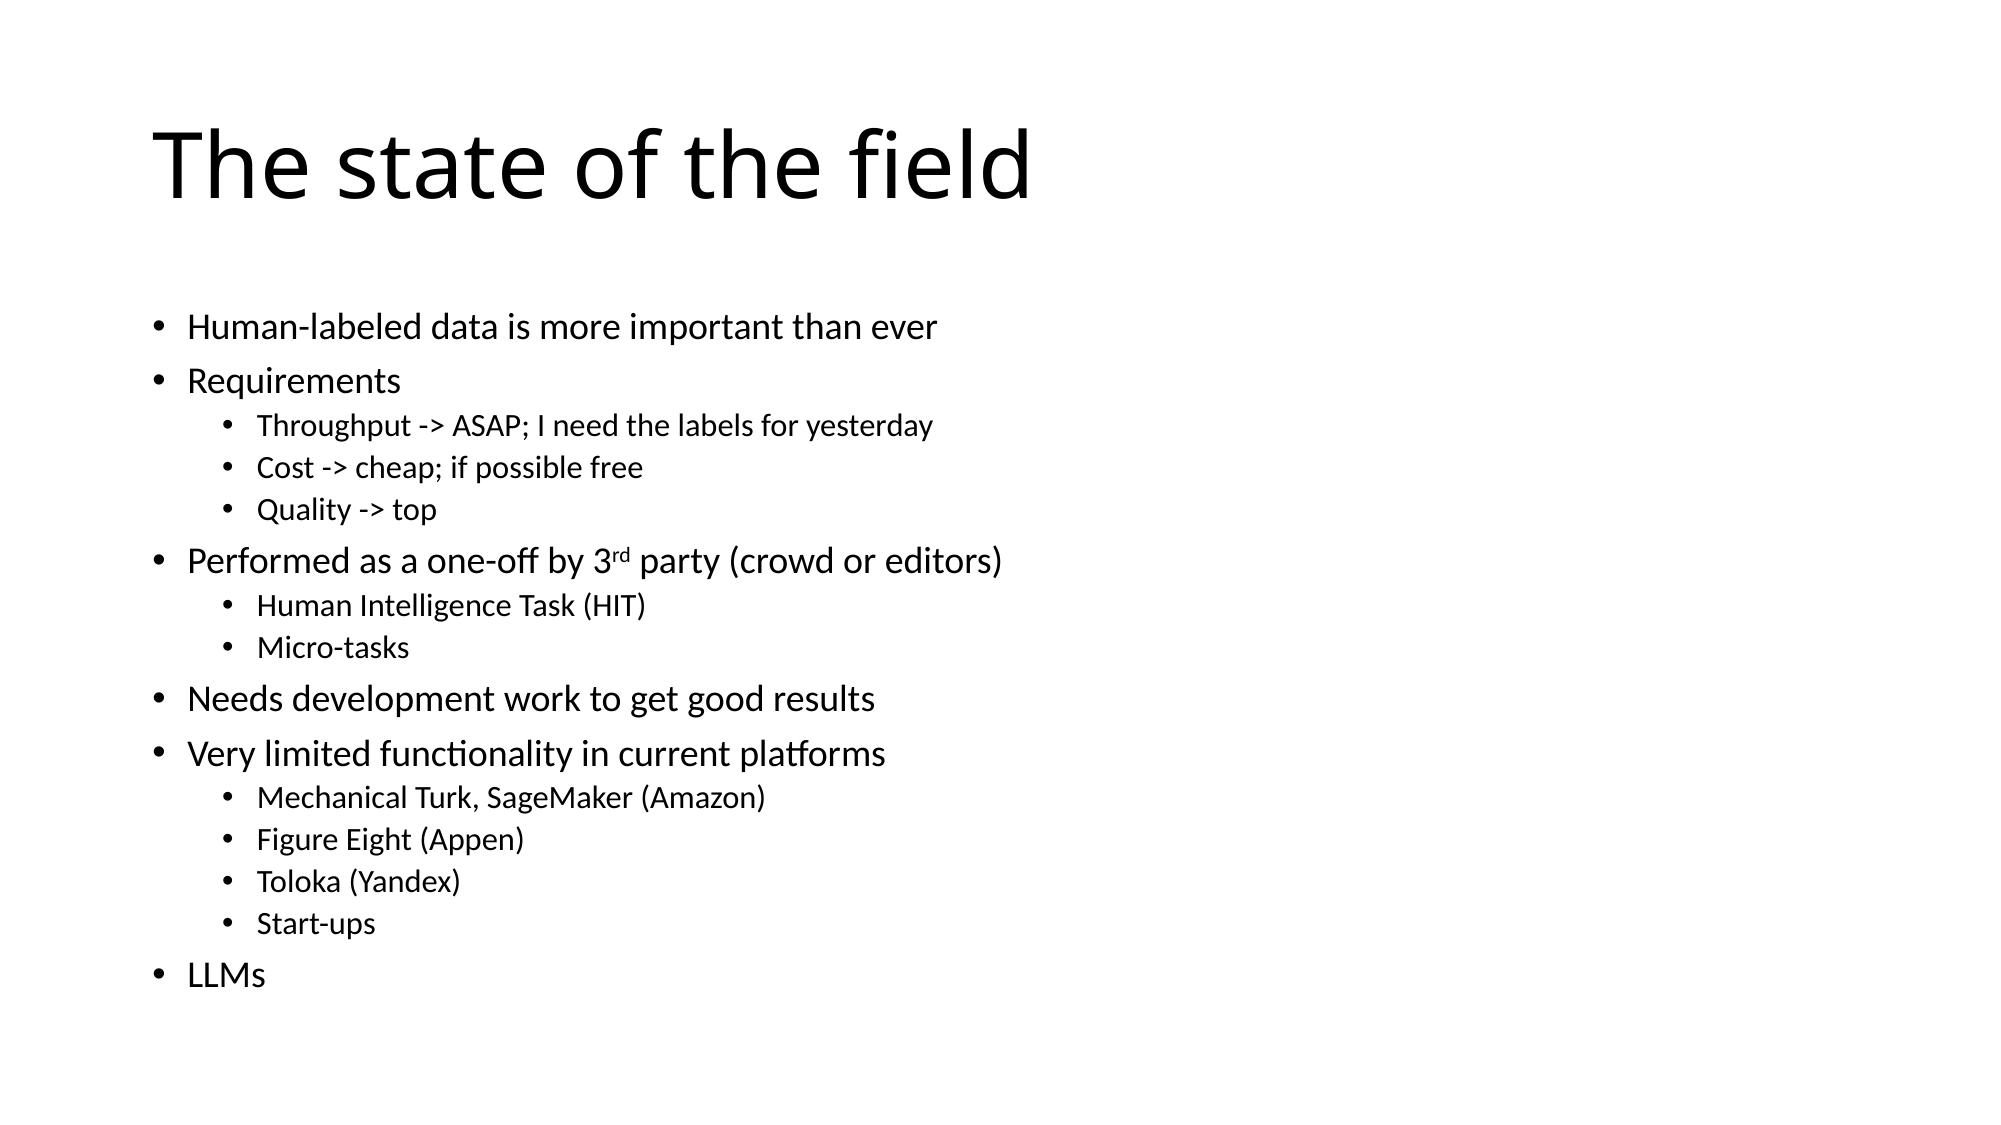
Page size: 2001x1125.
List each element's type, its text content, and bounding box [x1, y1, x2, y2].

list Human-labeled data is more important than ever Requirements Throughput -> ASAP; I need the labels for yesterday Cost -> cheap; if possible free Quality -> top Performed as a one-off by 3rd party (crowd or editors) Human Intelligence Task (HIT) Micro-tasks Needs development work to get good results Very limited functionality in current platforms Mechanical Turk, SageMaker (Amazon) Figure Eight (Appen) Toloka (Yandex) Start-ups LLMs [137, 299, 1863, 1014]
title The state of the field [137, 59, 1863, 278]
